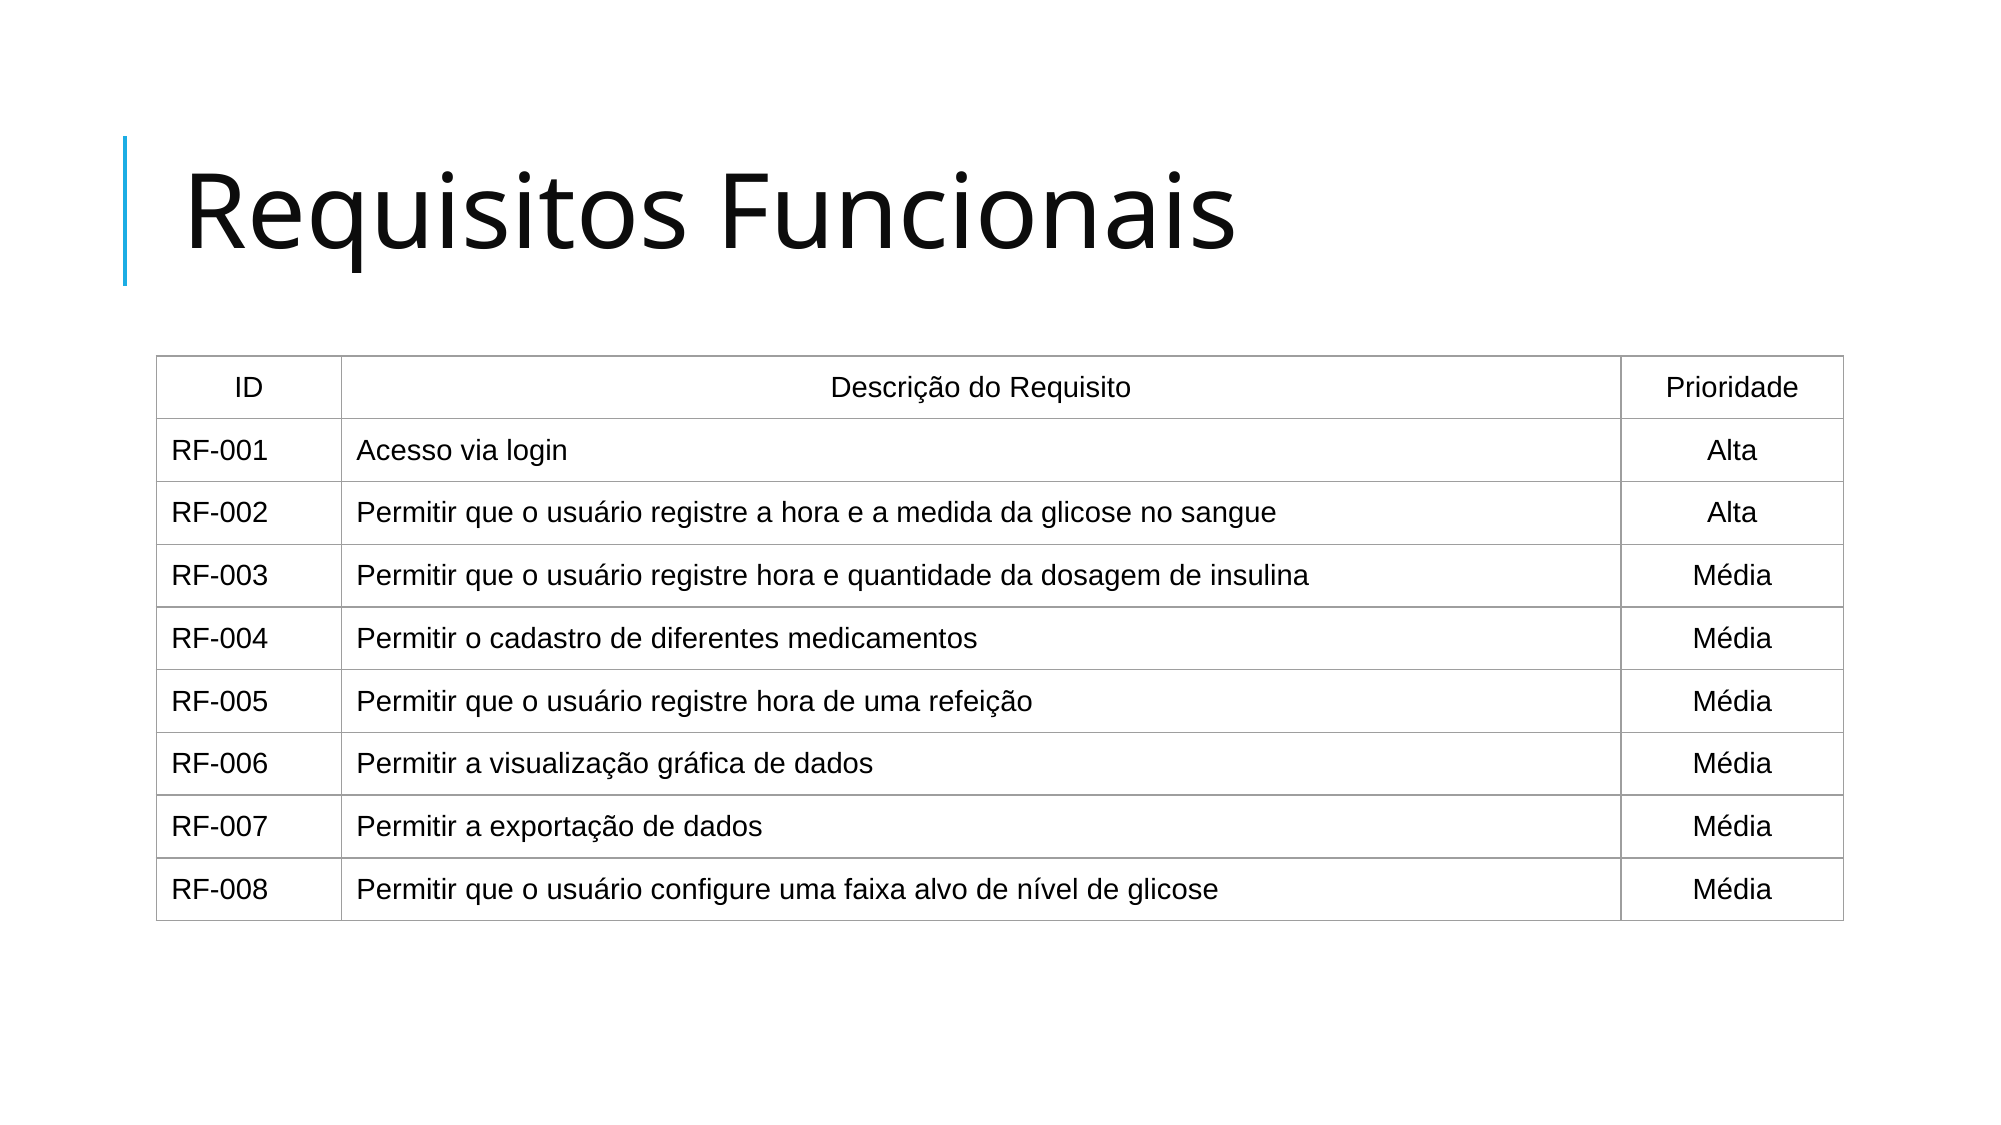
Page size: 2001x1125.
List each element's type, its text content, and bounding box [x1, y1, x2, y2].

table_cell RF-004 [157, 608, 341, 669]
table_cell RF-003 [157, 545, 341, 606]
table_cell RF-001 [157, 419, 341, 481]
table_cell Média [1622, 796, 1843, 857]
table_cell Média [1622, 670, 1843, 732]
table_cell Permitir que o usuário configure uma faixa alvo de nível de glicose [342, 859, 1620, 920]
title Requisitos Funcionais [168, 96, 1763, 342]
table_cell RF-002 [157, 482, 341, 544]
table_cell Alta [1622, 419, 1843, 481]
table_cell Média [1622, 733, 1843, 794]
table_cell Média [1622, 608, 1843, 669]
table_cell Permitir que o usuário registre a hora e a medida da glicose no sangue [342, 482, 1620, 544]
table_cell Permitir a exportação de dados [342, 796, 1620, 857]
table_cell Permitir a visualização gráfica de dados [342, 733, 1620, 794]
table_cell RF-007 [157, 796, 341, 857]
table_cell Acesso via login [342, 419, 1620, 481]
table_cell Alta [1622, 482, 1843, 544]
table_cell RF-005 [157, 670, 341, 732]
table_cell Permitir que o usuário registre hora de uma refeição [342, 670, 1620, 732]
table_header Prioridade [1622, 357, 1843, 418]
table_cell Permitir que o usuário registre hora e quantidade da dosagem de insulina [342, 545, 1620, 606]
table_cell Média [1622, 545, 1843, 606]
table_cell RF-006 [157, 733, 341, 794]
table_cell RF-008 [157, 859, 341, 920]
table_cell Permitir o cadastro de diferentes medicamentos [342, 608, 1620, 669]
table_cell Média [1622, 859, 1843, 920]
table_header Descrição do Requisito [342, 357, 1620, 418]
table_header ID [157, 357, 341, 418]
